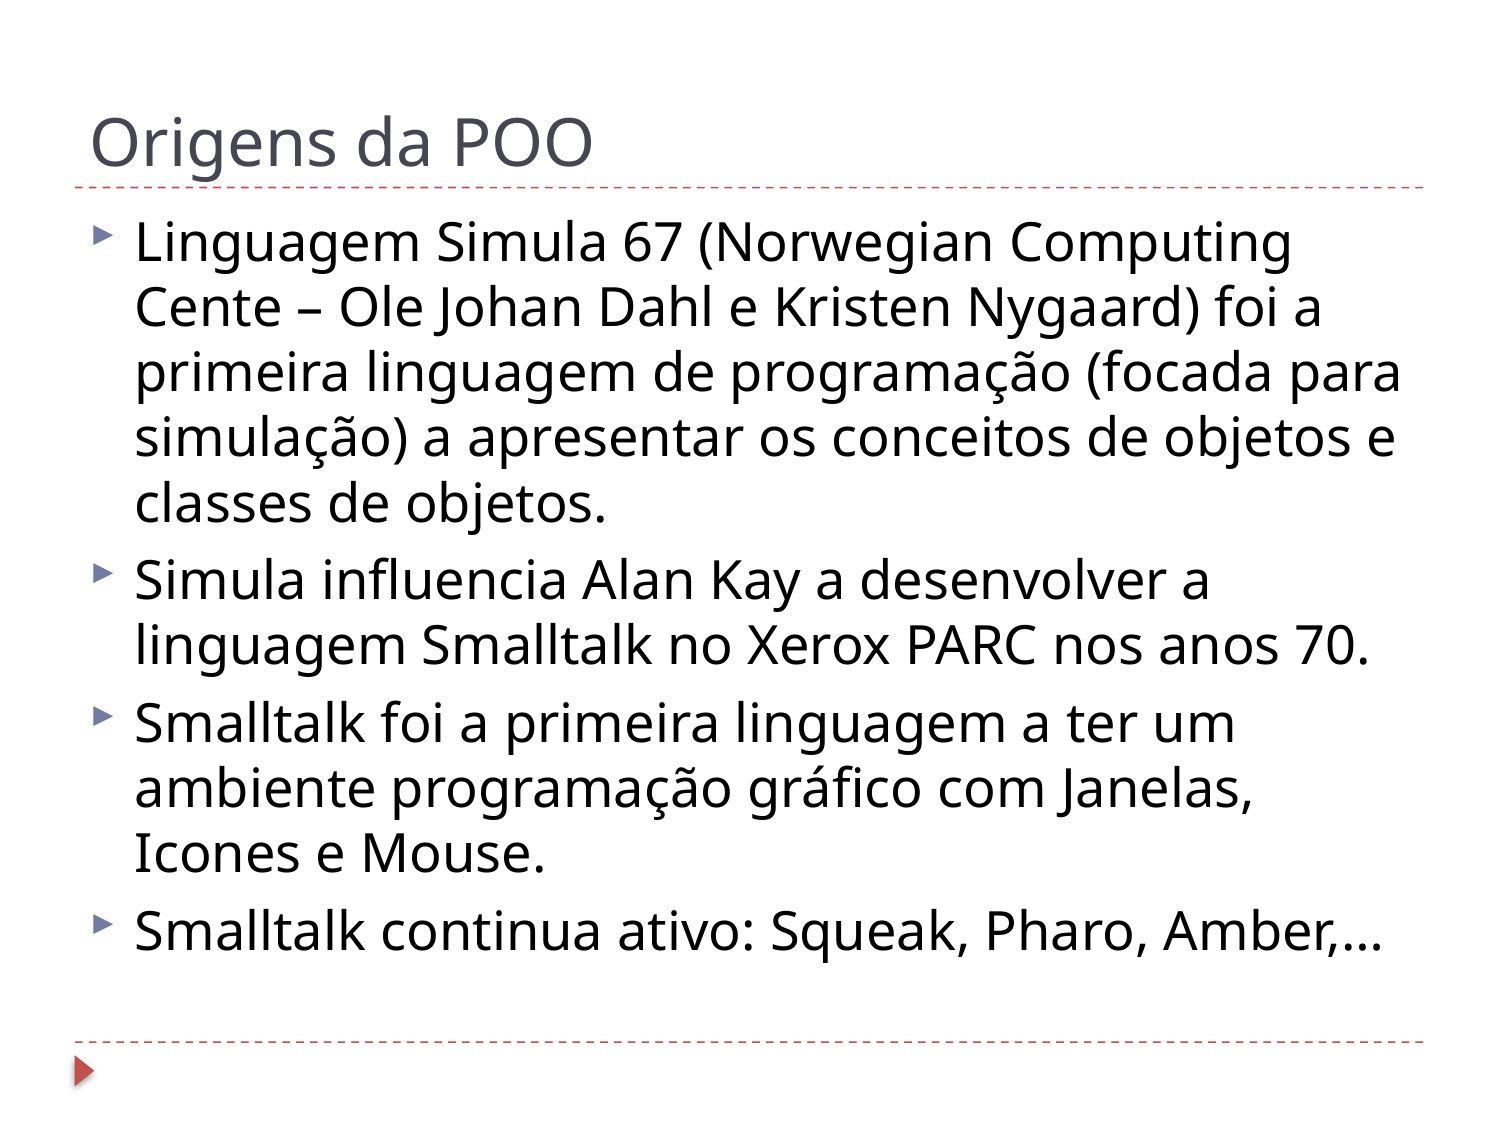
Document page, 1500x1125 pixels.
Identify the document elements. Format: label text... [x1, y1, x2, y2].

text_box Linguagem Simula 67 (Norwegian Computing Cente – Ole Johan Dahl e Kristen Nygaard) foi a primeira linguagem de programação (focada para simulação) a apresentar os conceitos de objetos e classes de objetos. Simula influencia Alan Kay a desenvolver a linguagem Smalltalk no Xerox PARC nos anos 70. Smalltalk foi a primeira linguagem a ter um ambiente programação gráfico com Janelas, Icones e Mouse. Smalltalk continua ativo: Squeak, Pharo, Amber,… [75, 200, 1425, 1010]
text_box Origens da POO [75, 24, 1425, 188]
